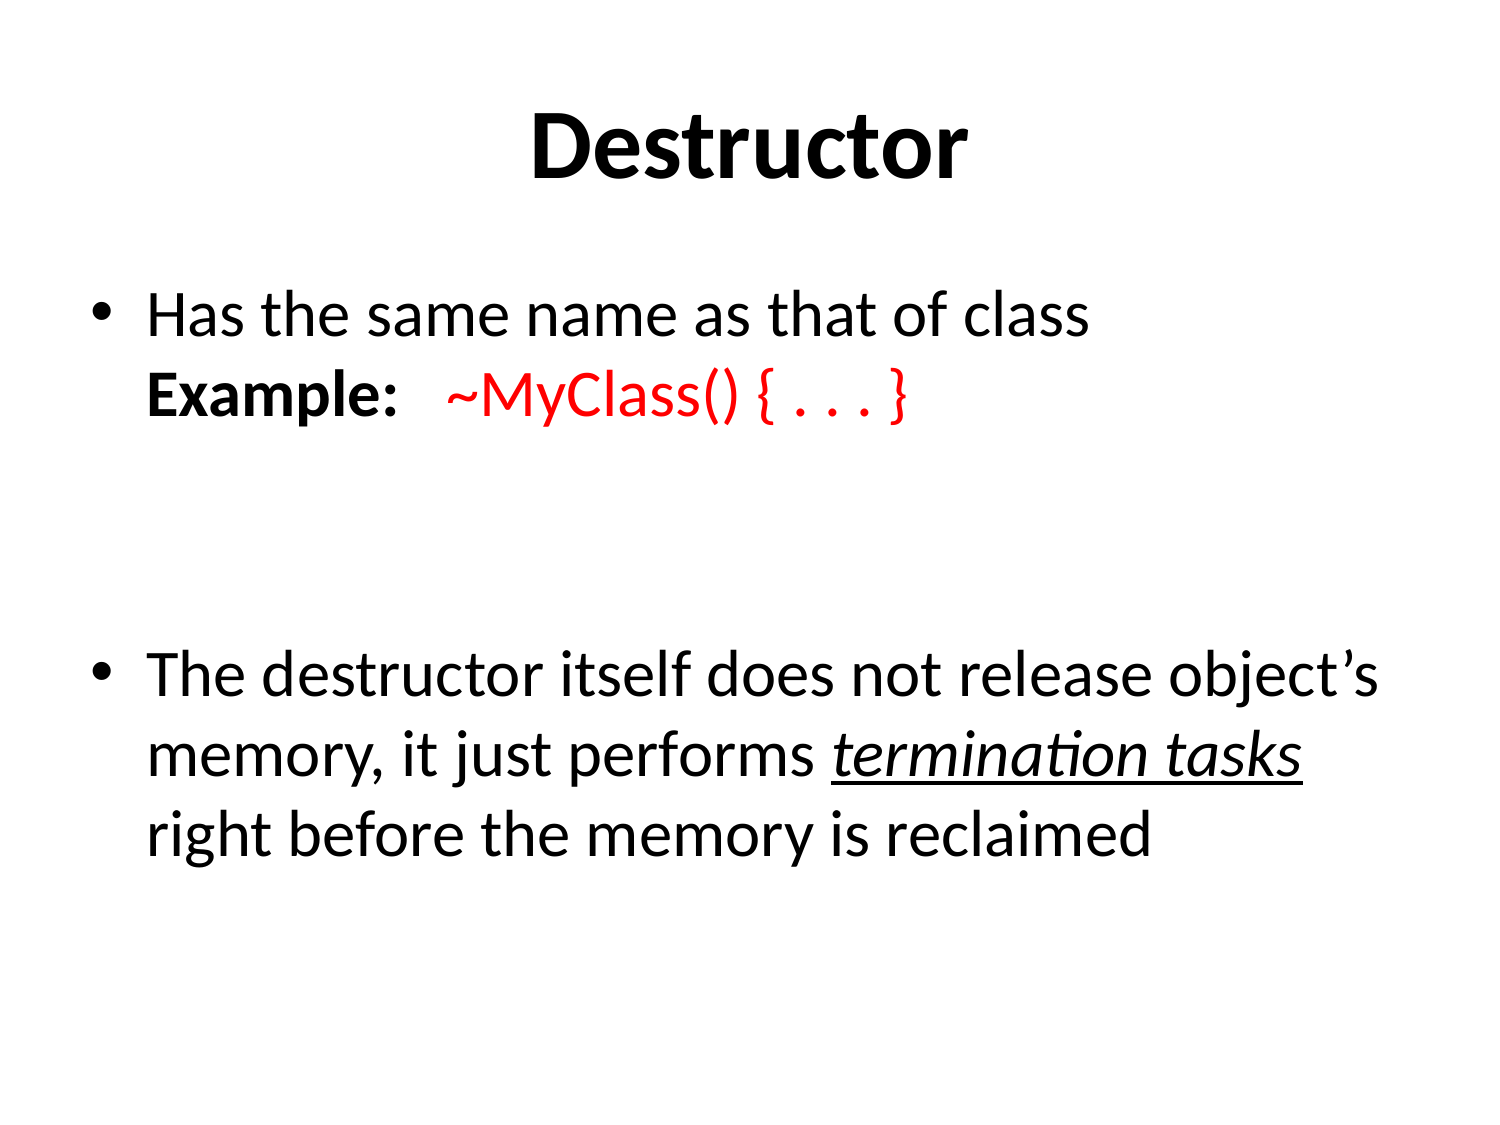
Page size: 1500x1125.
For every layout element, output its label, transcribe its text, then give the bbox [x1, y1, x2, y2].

title Destructor [75, 45, 1425, 233]
list Has the same name as that of class Example: ~MyClass() { . . . } The destructor itself does not release object’s memory, it just performs termination tasks right before the memory is reclaimed [75, 262, 1425, 1005]
